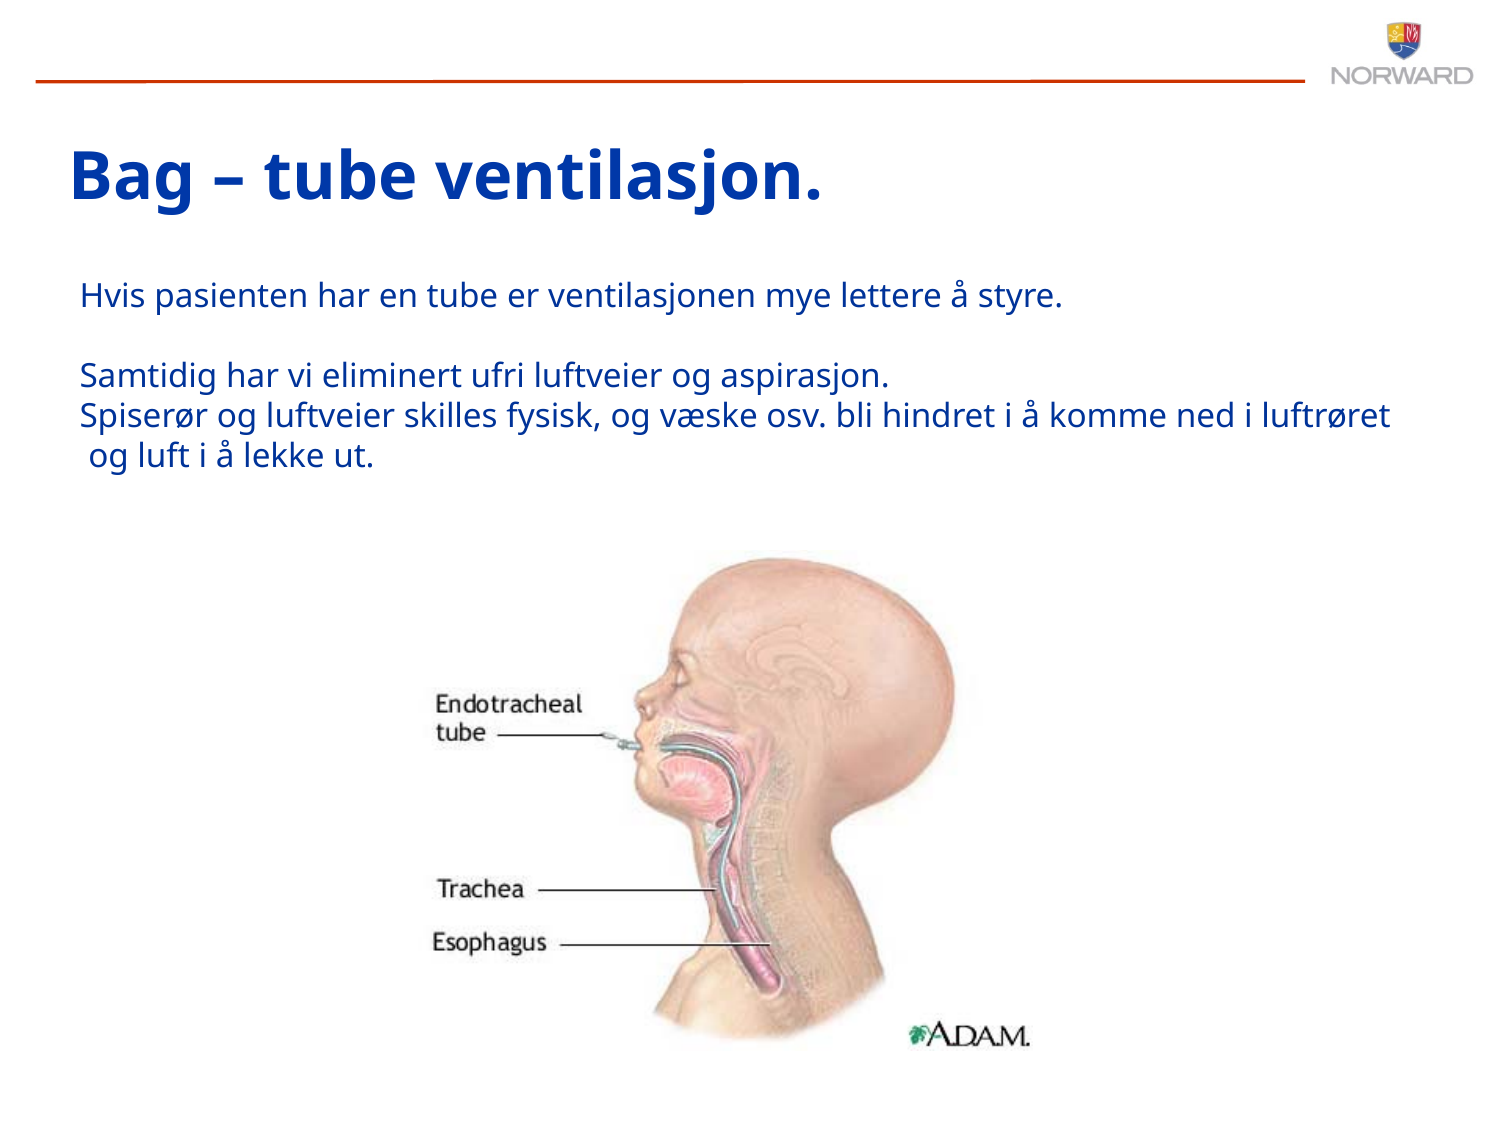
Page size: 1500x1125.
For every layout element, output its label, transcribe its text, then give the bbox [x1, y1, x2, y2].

picture [1328, 18, 1477, 88]
title Bag – tube ventilasjon. [53, 125, 1416, 222]
text_box Hvis pasienten har en tube er ventilasjonen mye lettere å styre. Samtidig har vi eliminert ufri luftveier og aspirasjon. Spiserør og luftveier skilles fysisk, og væske osv. bli hindret i å komme ned i luftrøret og luft i å lekke ut. [64, 267, 1412, 482]
picture [407, 550, 1033, 1052]
